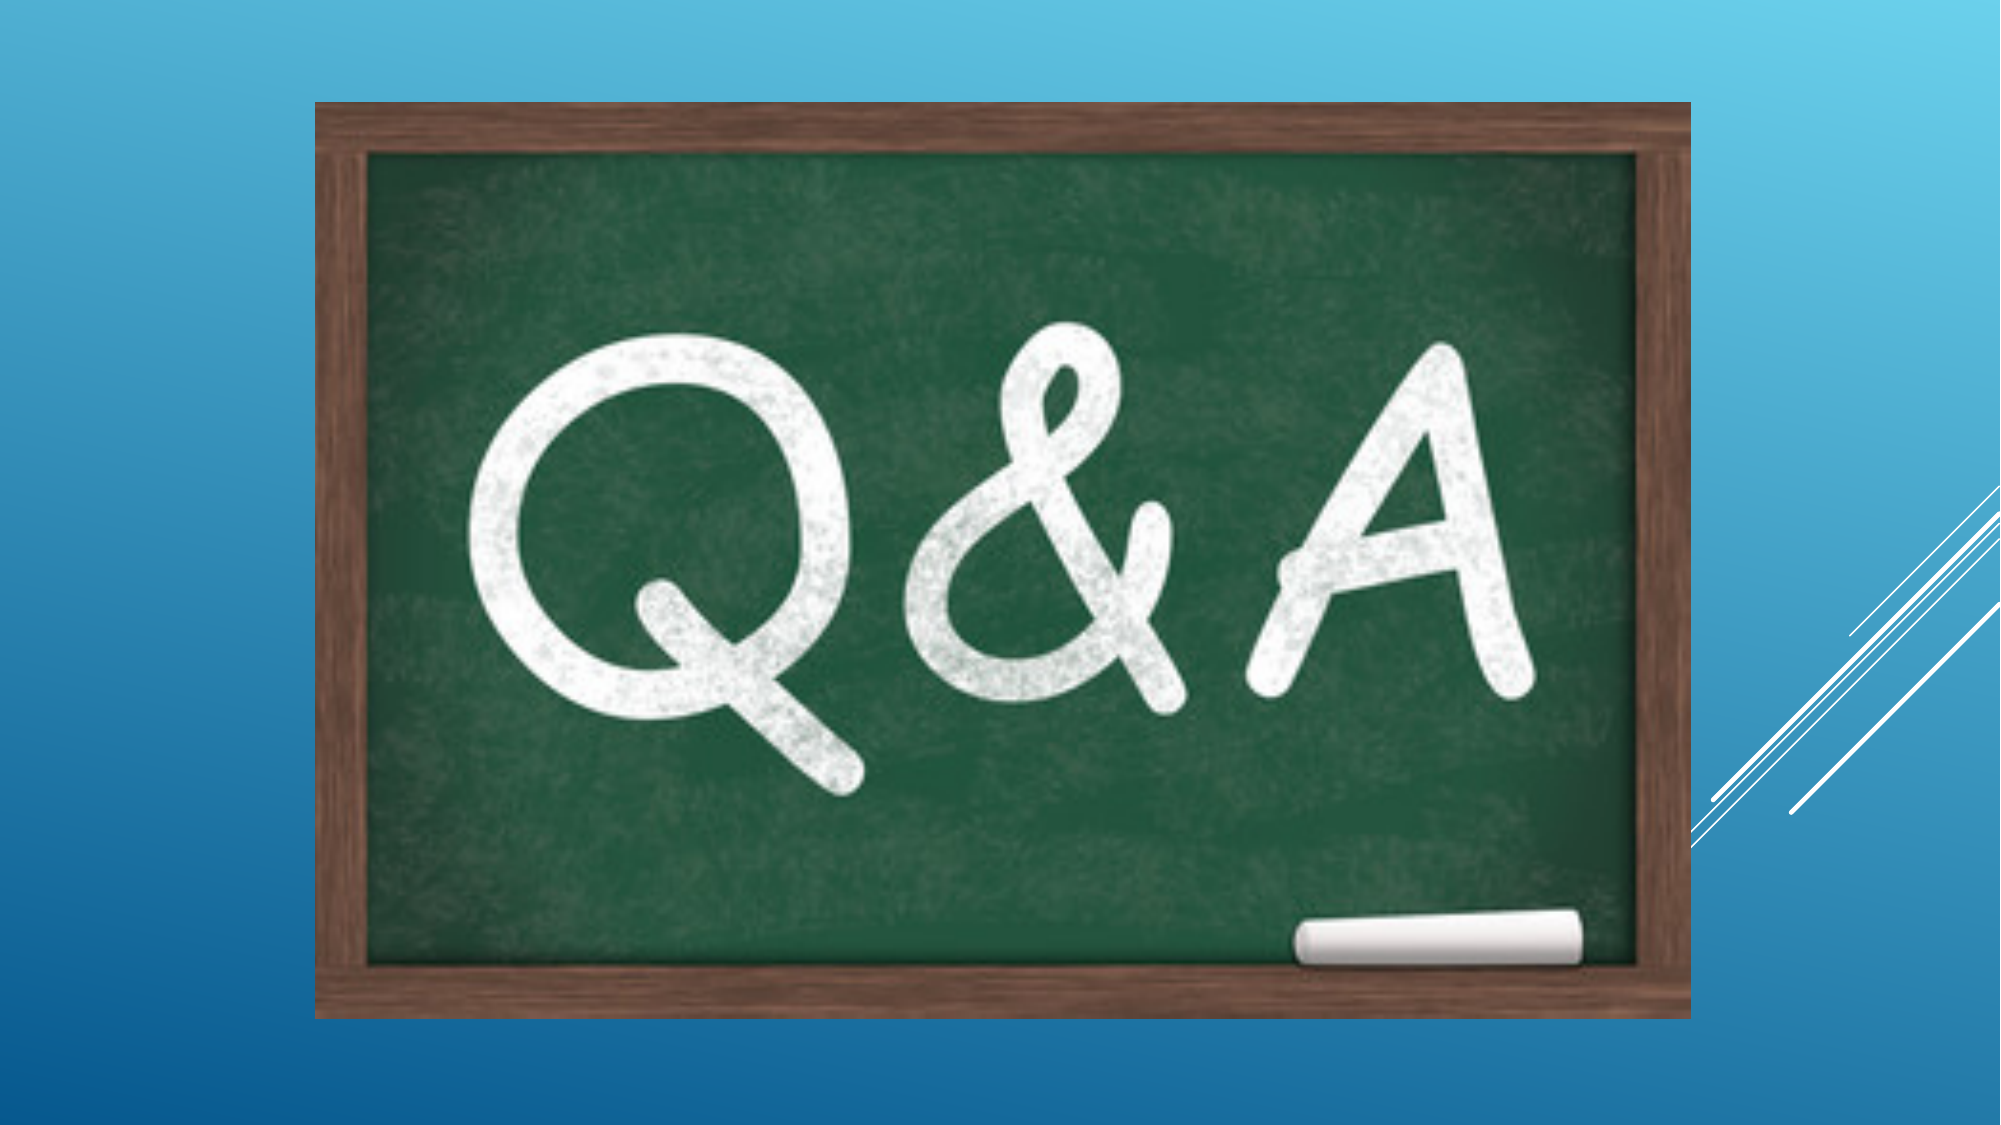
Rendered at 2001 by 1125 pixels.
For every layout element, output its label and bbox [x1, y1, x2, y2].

picture [315, 102, 1691, 1020]
